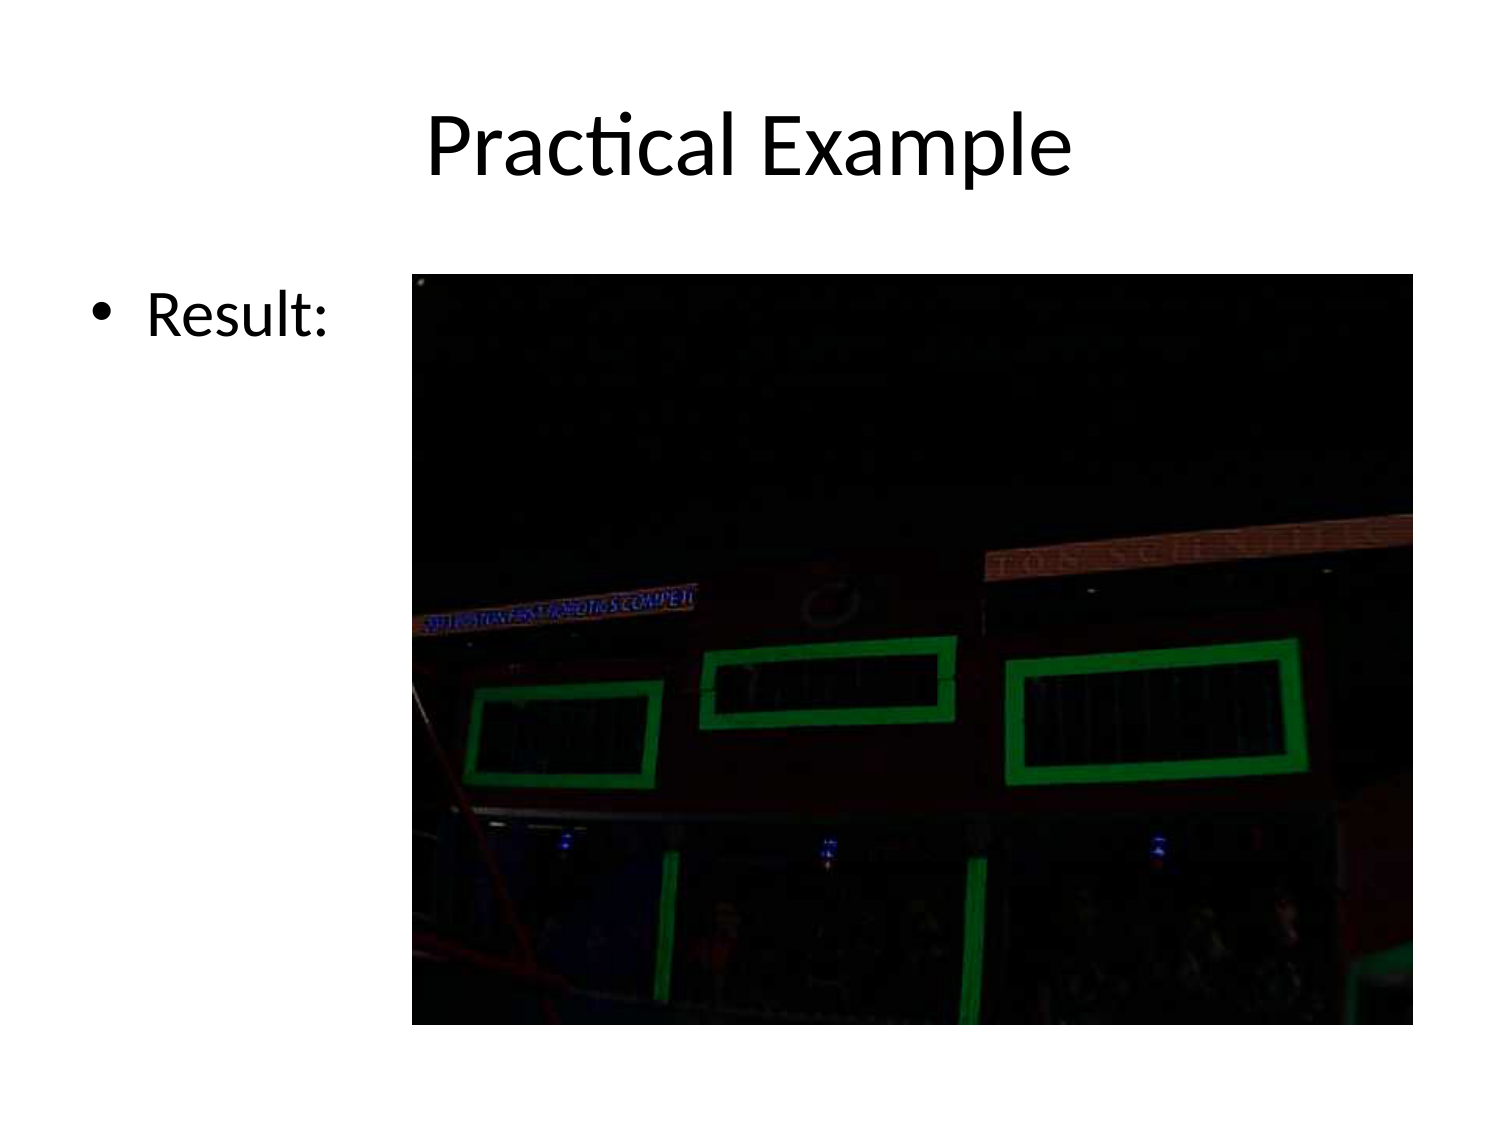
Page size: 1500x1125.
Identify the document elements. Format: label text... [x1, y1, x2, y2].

picture [412, 274, 1413, 1026]
title Practical Example [75, 45, 1425, 233]
list Result: [75, 262, 1425, 1005]
